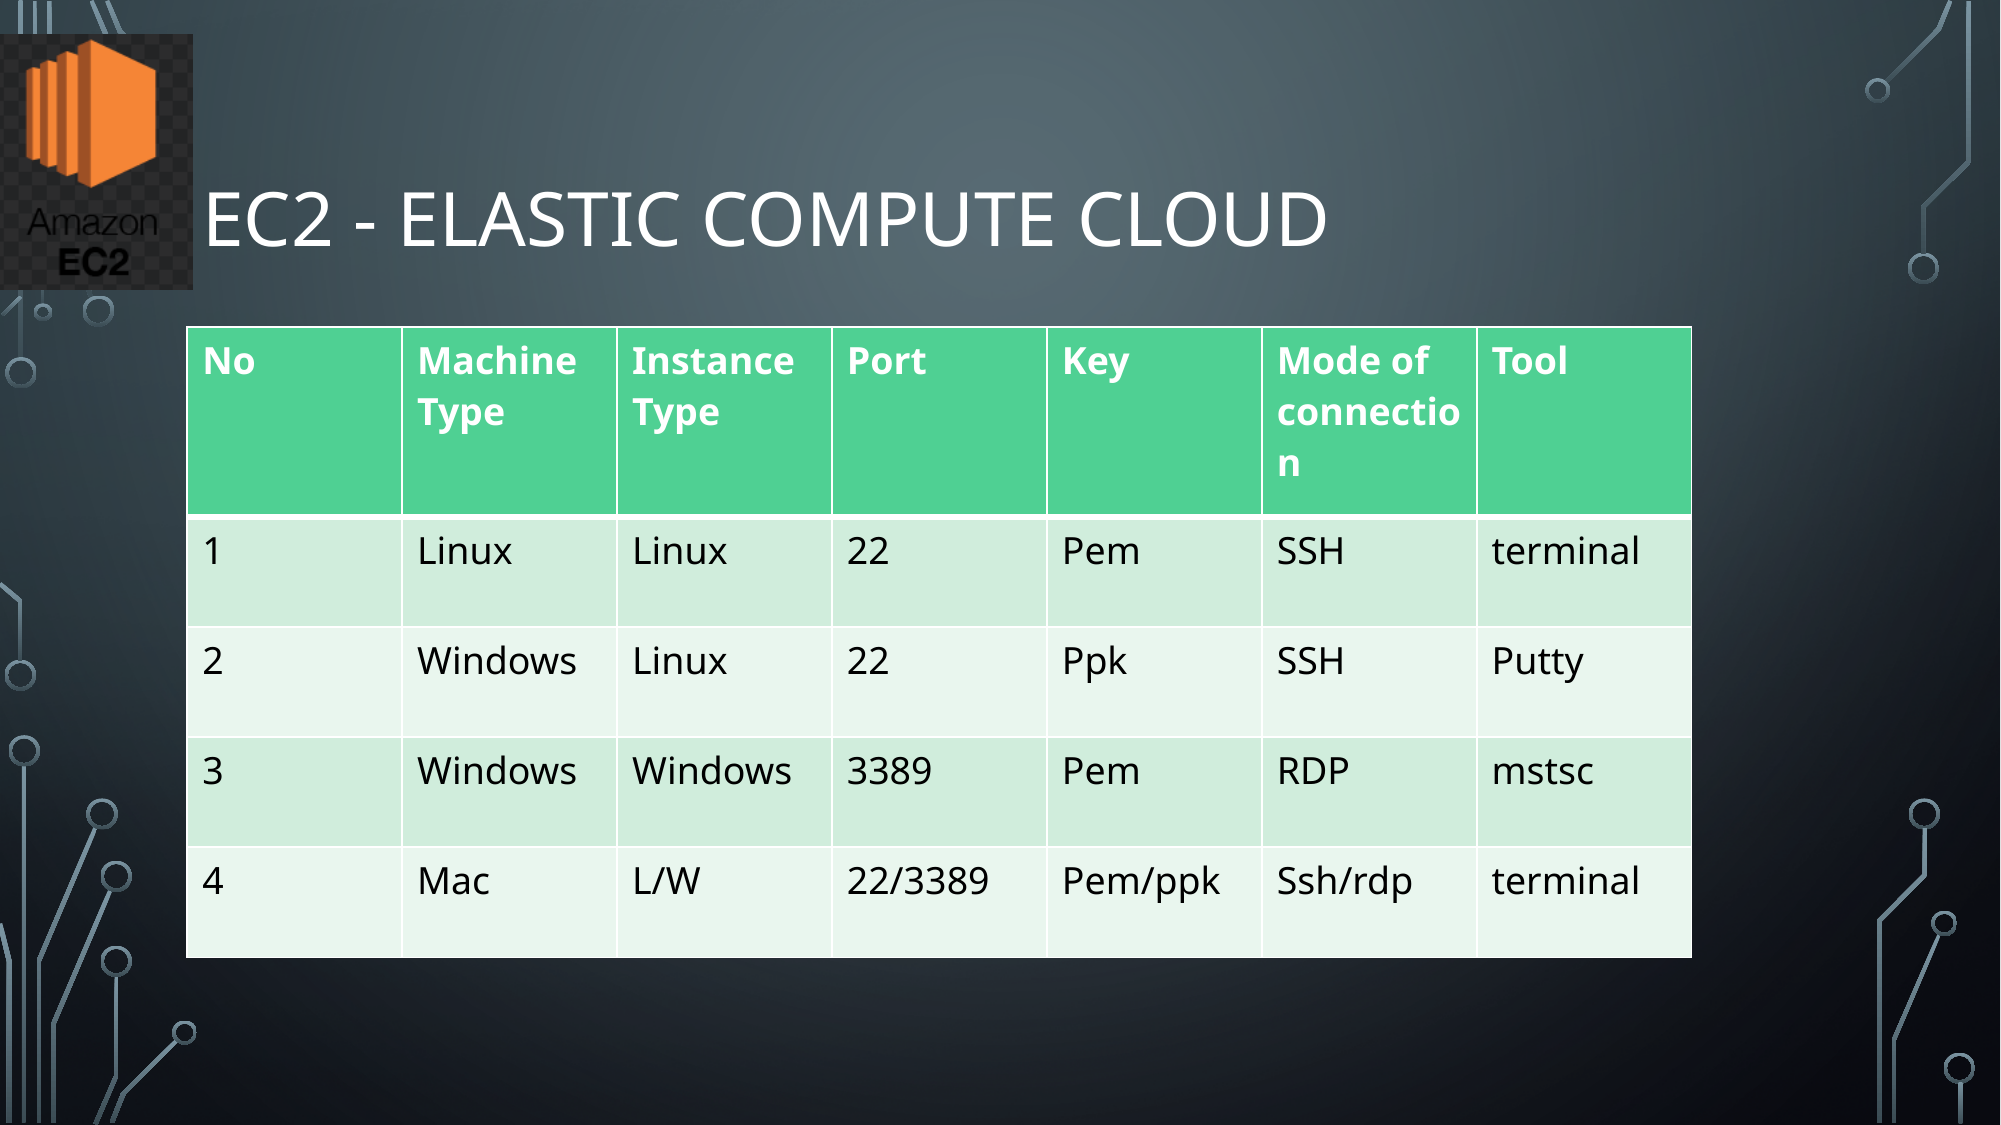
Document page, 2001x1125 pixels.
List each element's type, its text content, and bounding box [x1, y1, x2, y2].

table_cell Linux [618, 520, 831, 626]
table_cell 22/3389 [833, 848, 1046, 957]
table_cell Ssh/rdp [1263, 848, 1476, 957]
picture [0, 34, 193, 291]
table_cell Windows [403, 628, 616, 736]
table_cell Windows [403, 738, 616, 846]
table_cell 3 [188, 738, 401, 846]
table_header Mode of connection [1263, 328, 1476, 514]
picture [192, 343, 479, 670]
table_cell Linux [618, 628, 831, 736]
title EC2 - Elastic Compute Cloud [187, 101, 1813, 344]
table_header No [188, 328, 401, 514]
table_cell 4 [188, 848, 401, 957]
table_cell Ppk [1048, 628, 1261, 736]
table_cell terminal [1478, 848, 1691, 957]
table_cell 22 [833, 520, 1046, 626]
table_cell 22 [833, 628, 1046, 736]
table_cell RDP [1263, 738, 1476, 846]
table_header Machine Type [403, 328, 616, 514]
table_cell 1 [188, 520, 192, 626]
table_cell 2 [188, 628, 401, 736]
table_cell SSH [1263, 628, 1476, 736]
table_cell Pem [1048, 520, 1261, 626]
table_header Instance Type [618, 328, 831, 514]
table_cell L/W [618, 848, 831, 957]
table_cell 3389 [833, 738, 1046, 846]
table_header Tool [1478, 328, 1691, 514]
table_cell Windows [618, 738, 831, 846]
table_cell Mac [403, 848, 616, 957]
table_cell mstsc [1478, 738, 1691, 846]
table_cell Linux [479, 520, 616, 626]
table_cell Pem [1048, 738, 1261, 846]
table_cell Putty [1478, 628, 1691, 736]
table_cell SSH [1263, 520, 1476, 626]
table_header Key [1048, 328, 1261, 514]
table_header Port [833, 328, 1046, 514]
table_cell terminal [1478, 520, 1691, 626]
table_cell Pem/ppk [1048, 848, 1261, 957]
